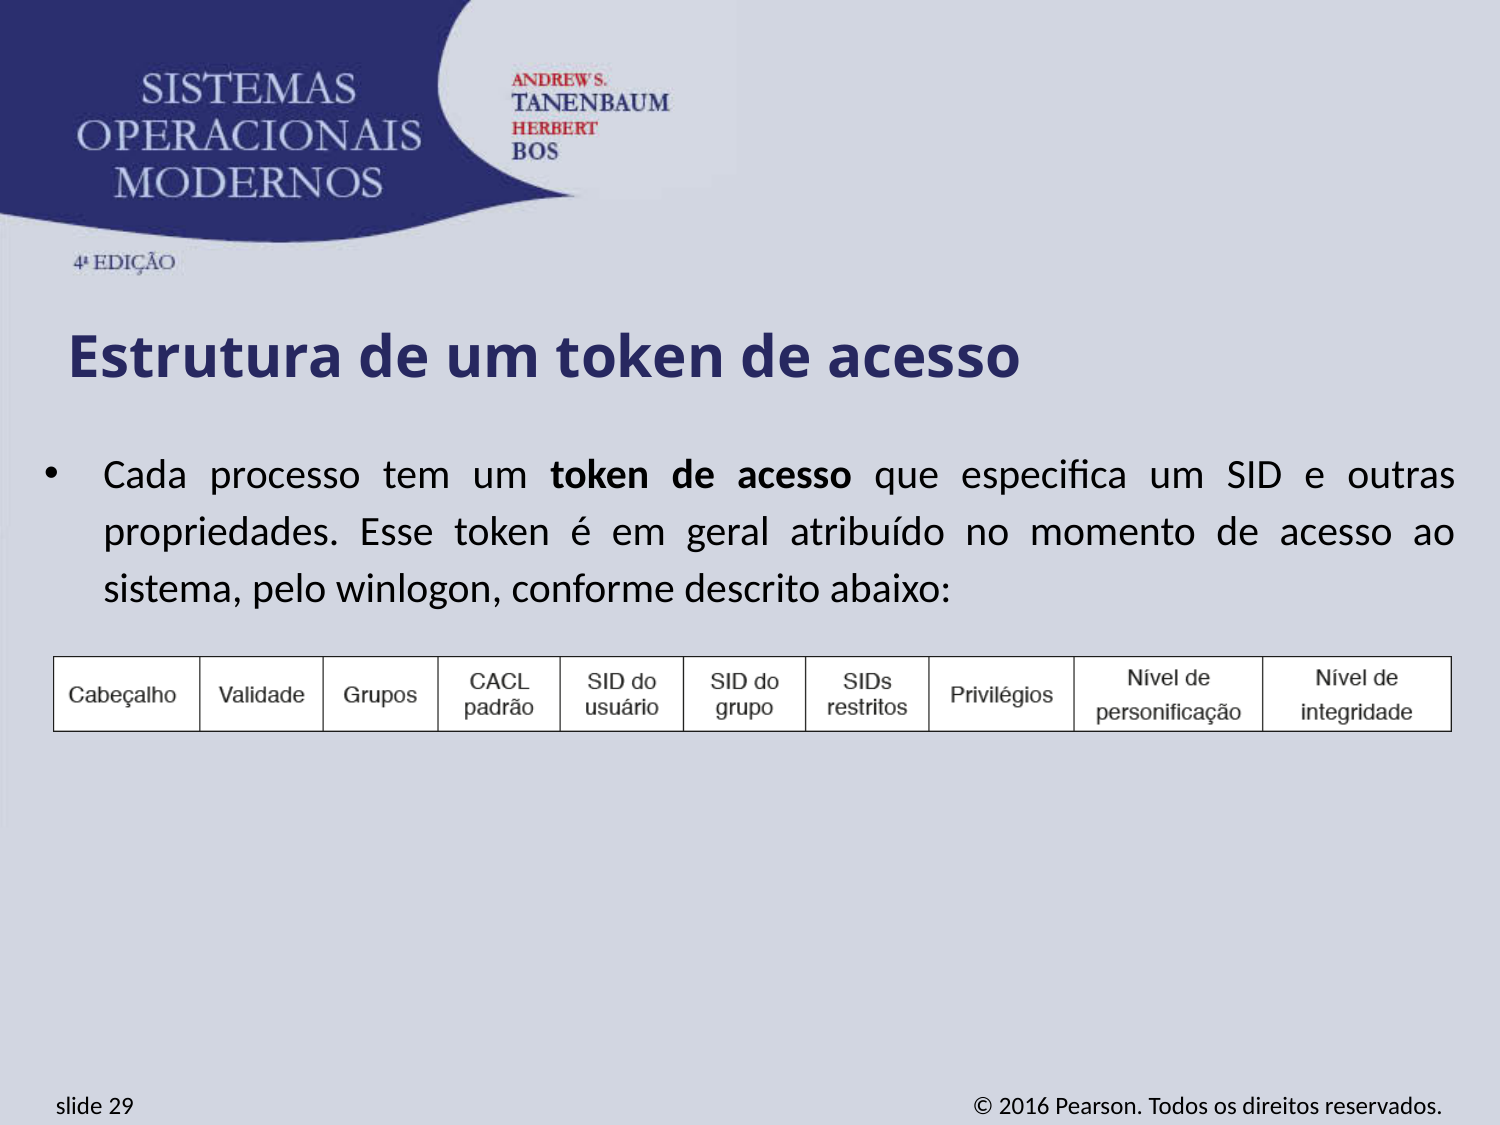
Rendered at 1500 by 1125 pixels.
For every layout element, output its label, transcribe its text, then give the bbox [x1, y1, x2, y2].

picture [0, 0, 1500, 1125]
text_box Cada processo tem um token de acesso que especifica um SID e outras propriedades. Esse token é em geral atribuído no momento de acesso ao sistema, pelo winlogon, conforme descrito abaixo: [29, 432, 1471, 619]
text_box Estrutura de um token de acesso [53, 311, 1400, 396]
